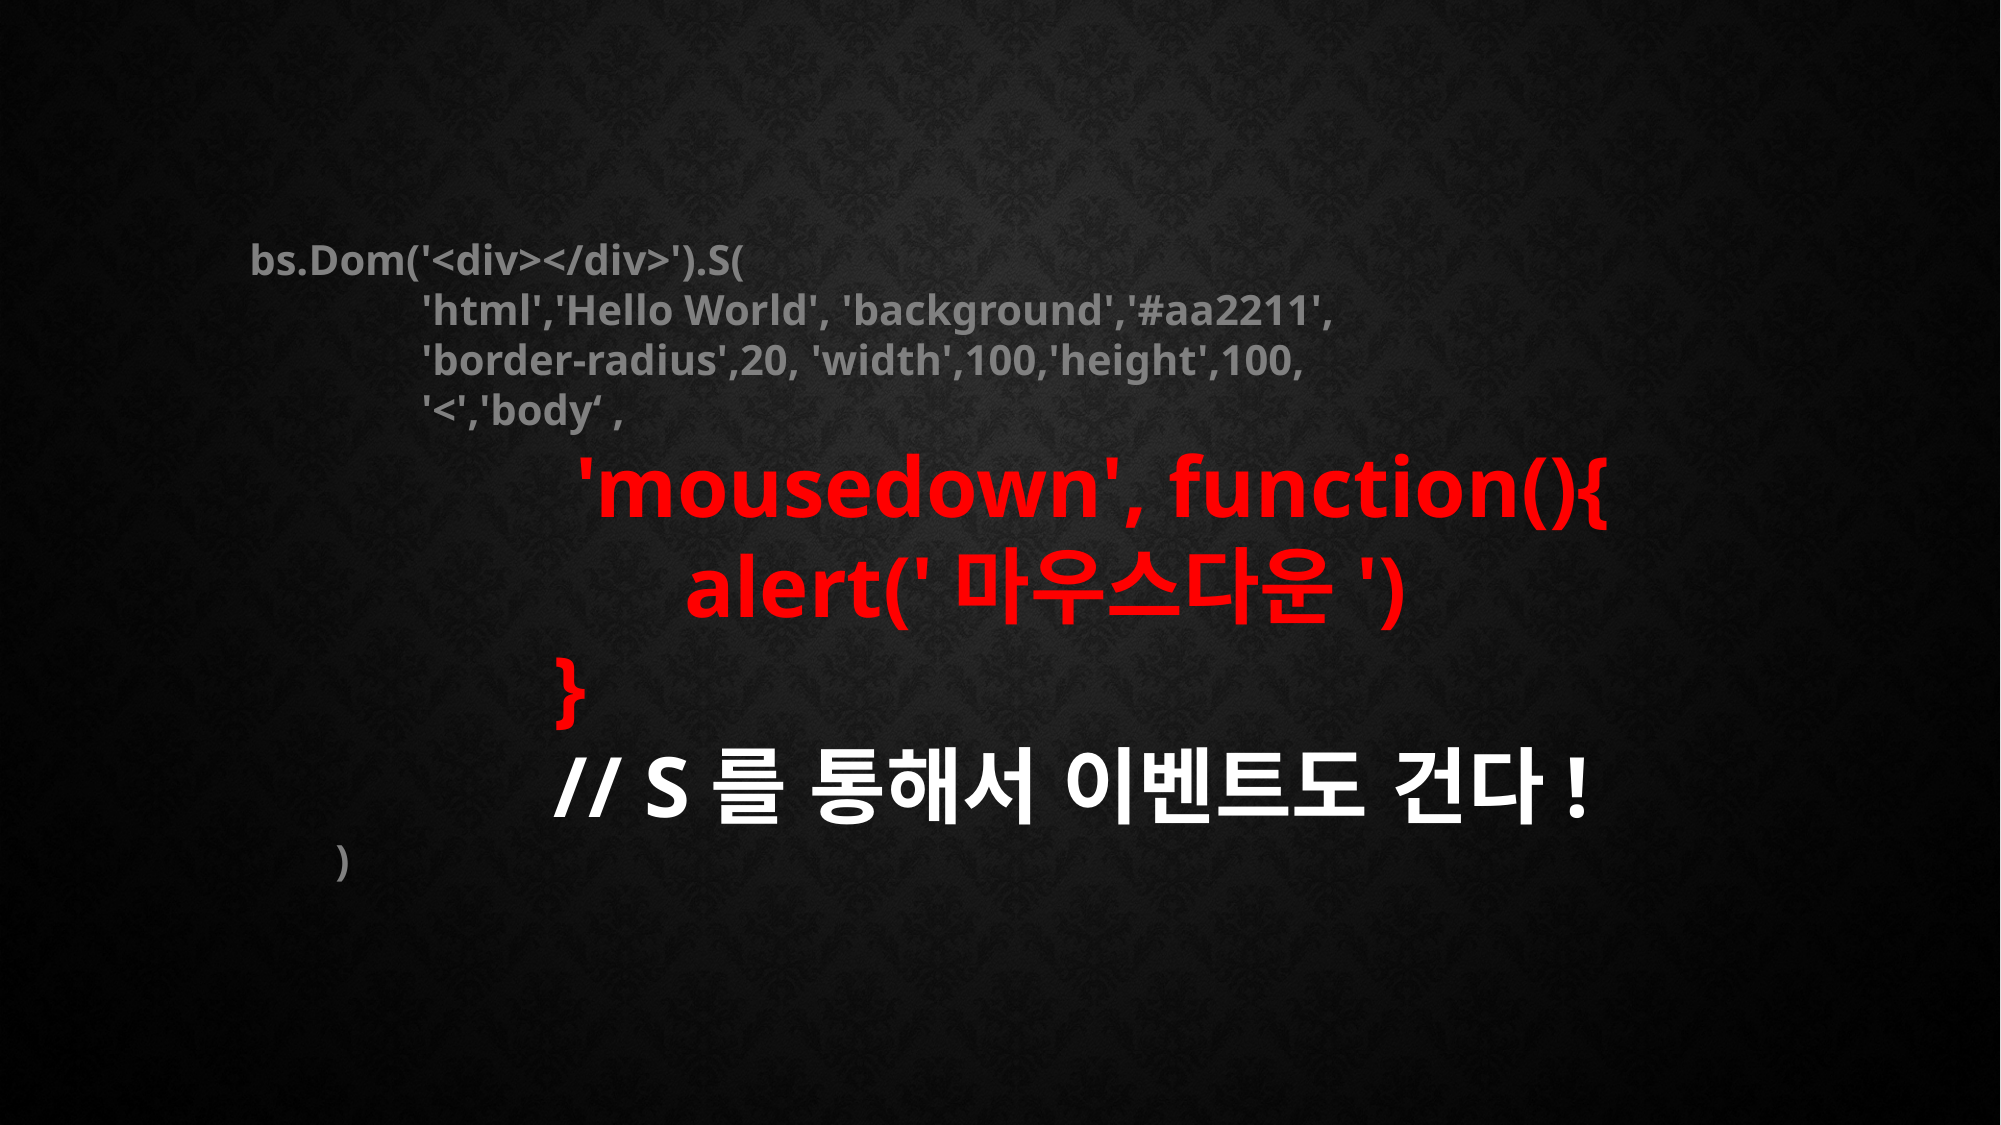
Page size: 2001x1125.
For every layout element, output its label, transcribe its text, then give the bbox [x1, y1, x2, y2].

text_box bs.Dom('<div></div>').S( 'html','Hello World', 'background','#aa2211', 'border-radius',20, 'width',100,'height',100, '<','body‘ , 'mousedown', function(){ alert('마우스다운') } // S를 통해서 이벤트도 건다! ) [234, 226, 1766, 892]
